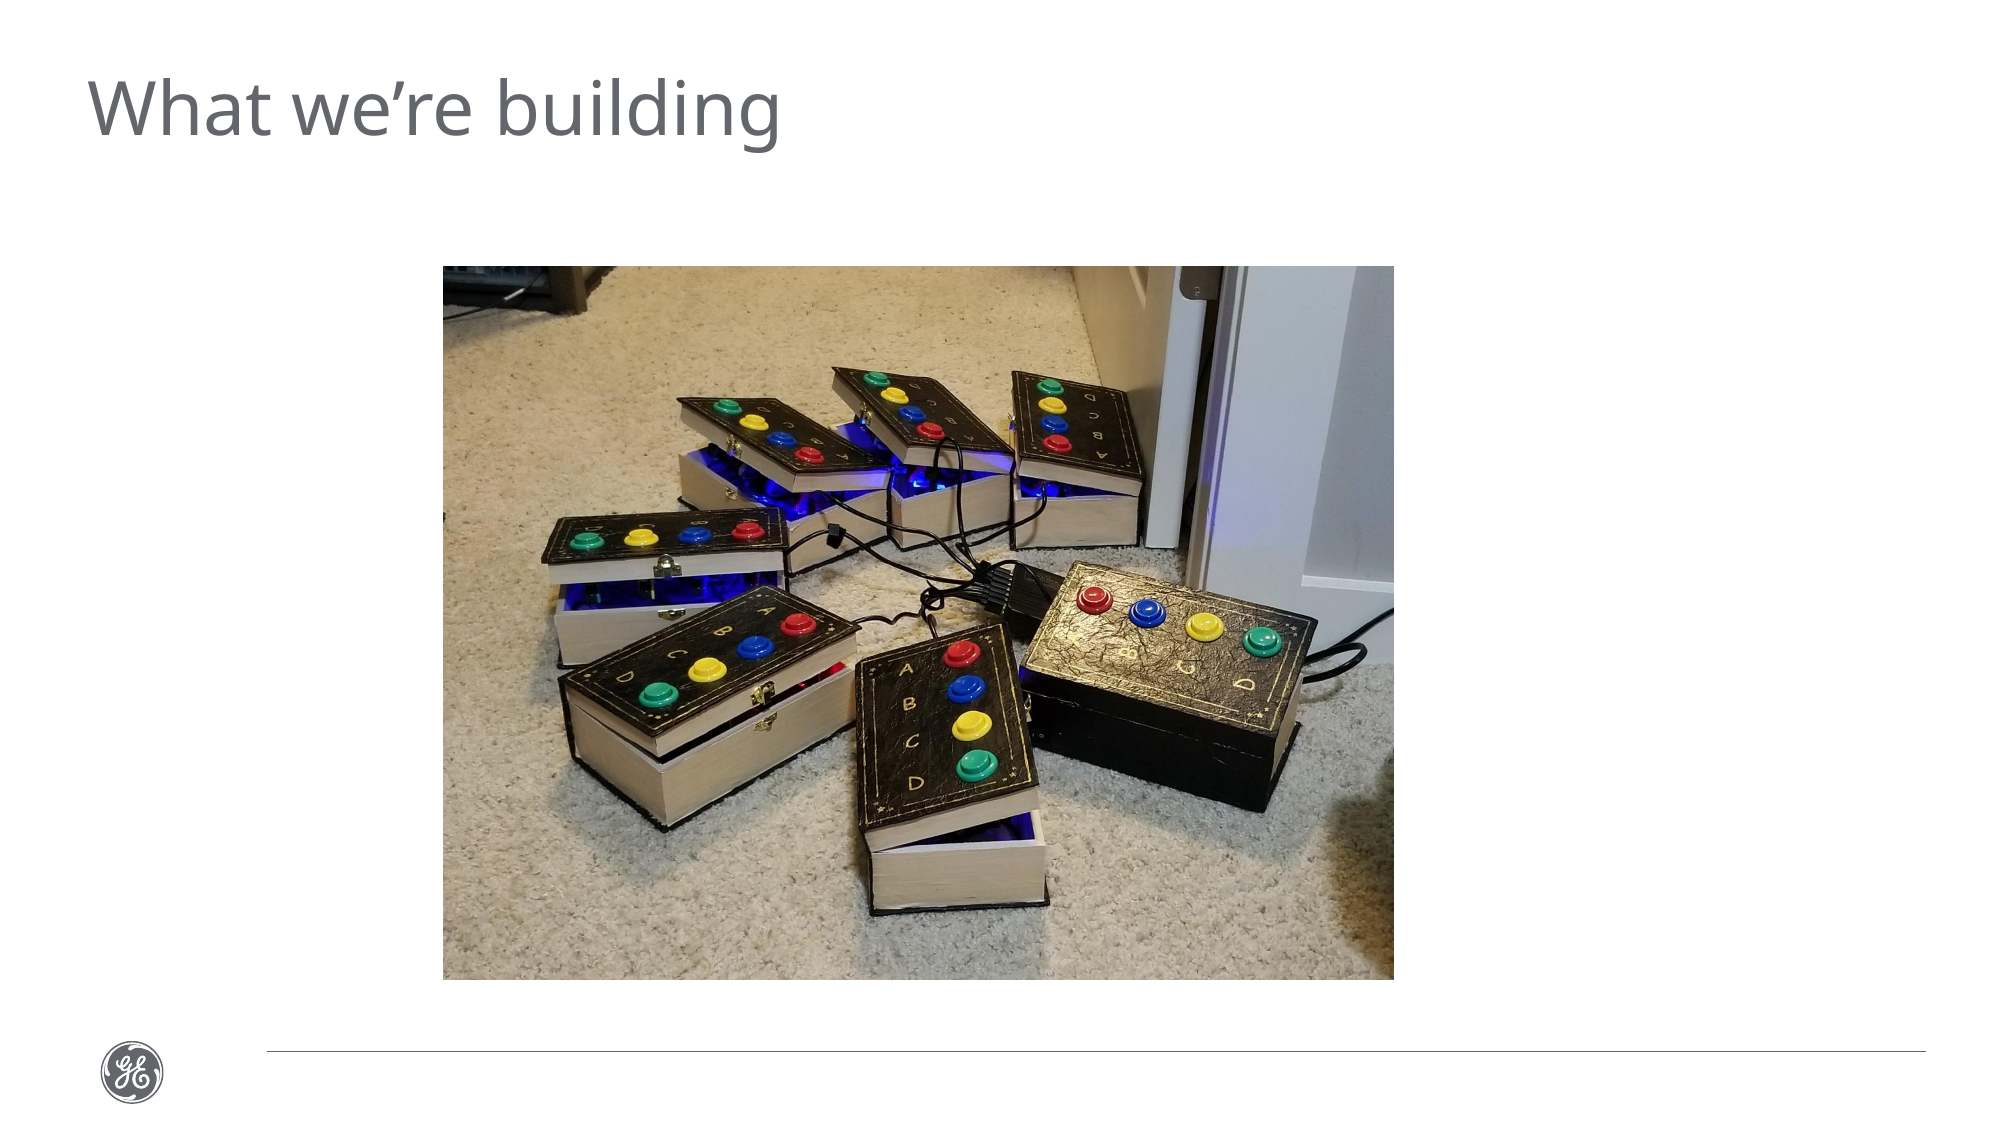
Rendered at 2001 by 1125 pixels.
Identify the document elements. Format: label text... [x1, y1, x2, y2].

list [442, 266, 1395, 981]
title What we’re building [87, 36, 1743, 187]
